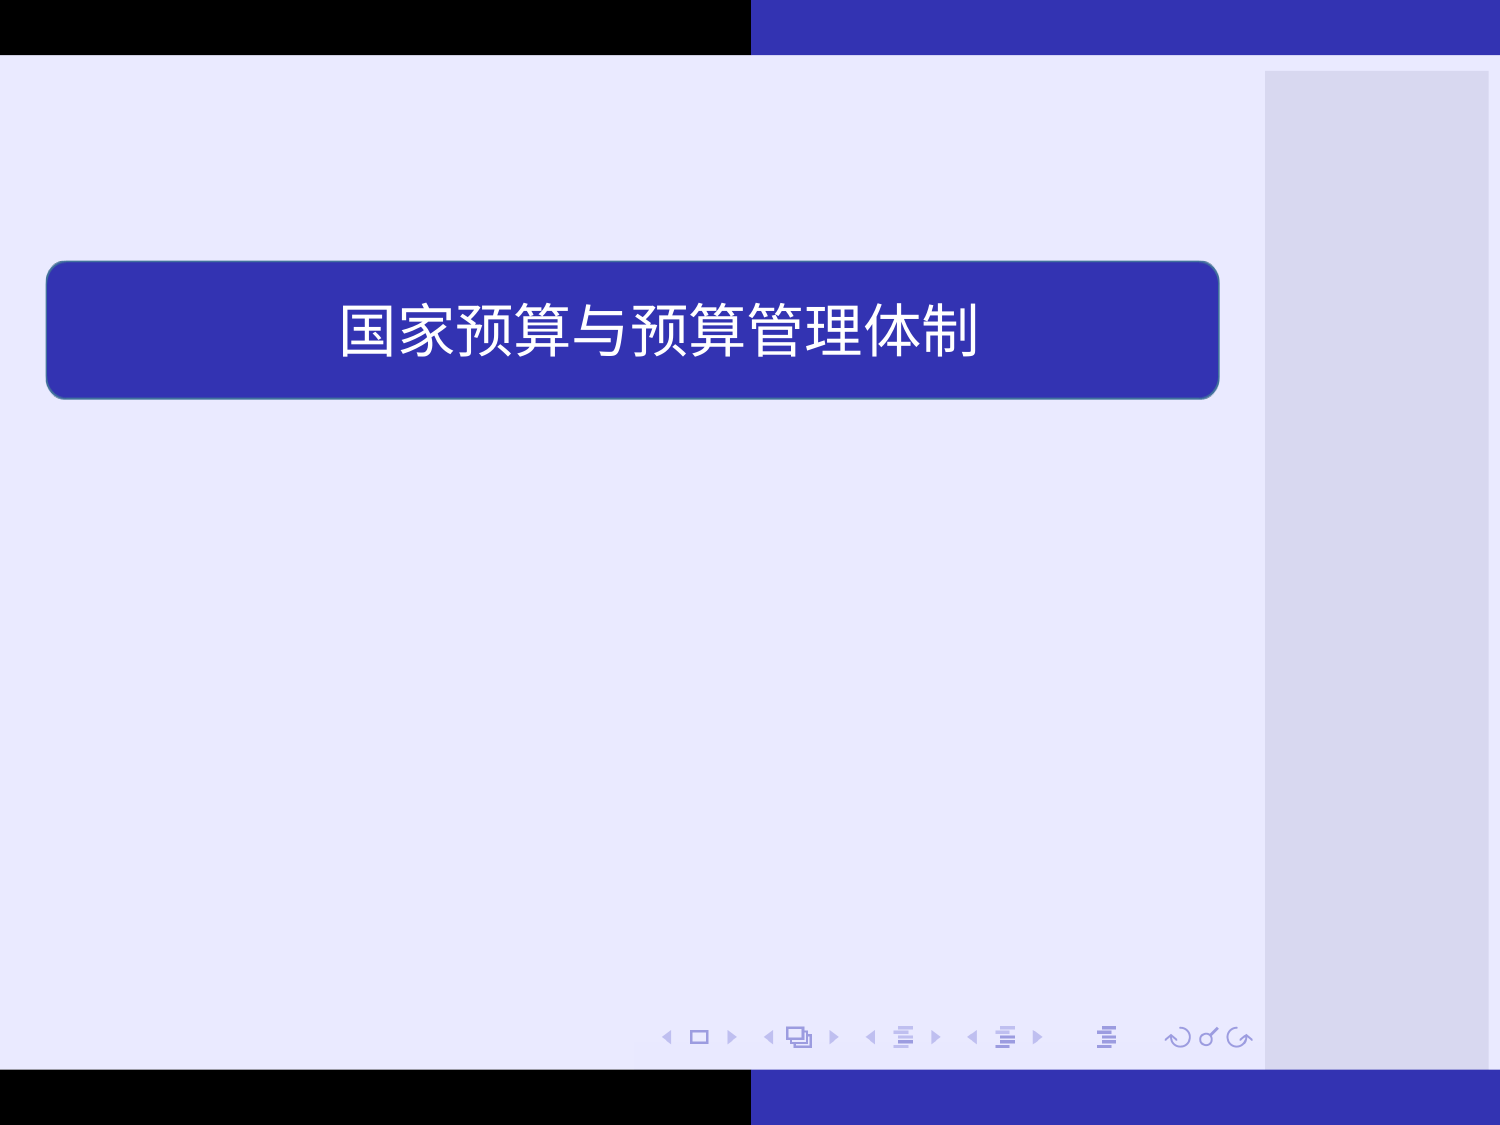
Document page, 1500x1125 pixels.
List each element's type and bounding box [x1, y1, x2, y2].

picture [45, 260, 1220, 400]
text_box [0, 0, 1500, 1125]
